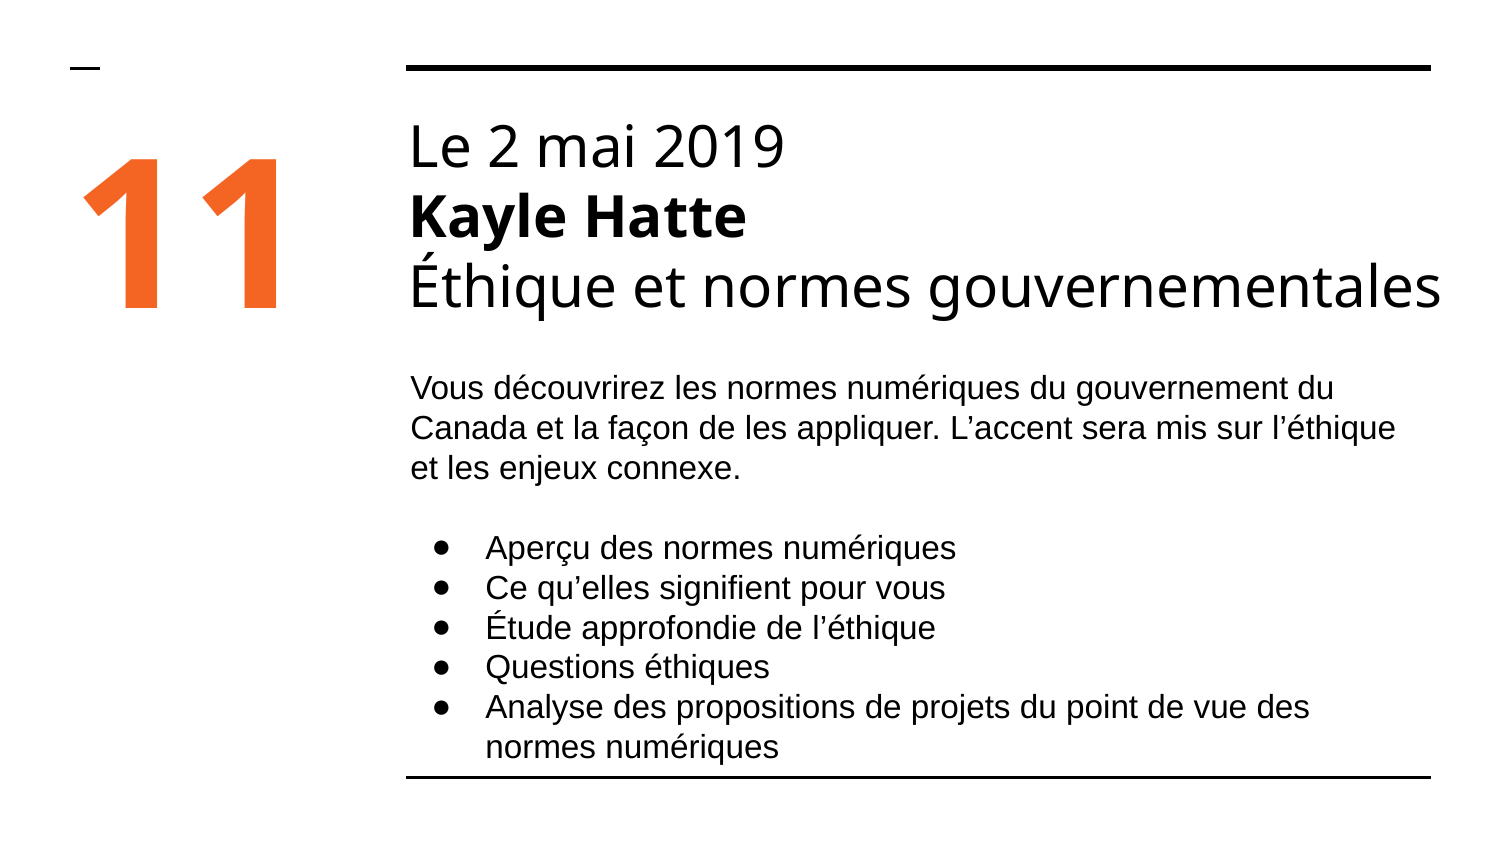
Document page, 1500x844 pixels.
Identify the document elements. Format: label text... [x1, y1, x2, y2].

list Vous découvrirez les normes numériques du gouvernement du Canada et la façon de les appliquer. L’accent sera mis sur l’éthique et les enjeux connexe. Aperçu des normes numériques Ce qu’elles signifient pour vous Étude approfondie de l’éthique Questions éthiques Analyse des propositions de projets du point de vue des normes numériques [395, 351, 1433, 844]
title Le 2 mai 2019 Kayle Hatte Éthique et normes gouvernementales [549, 94, 1463, 199]
text_box 11 [56, 85, 549, 578]
